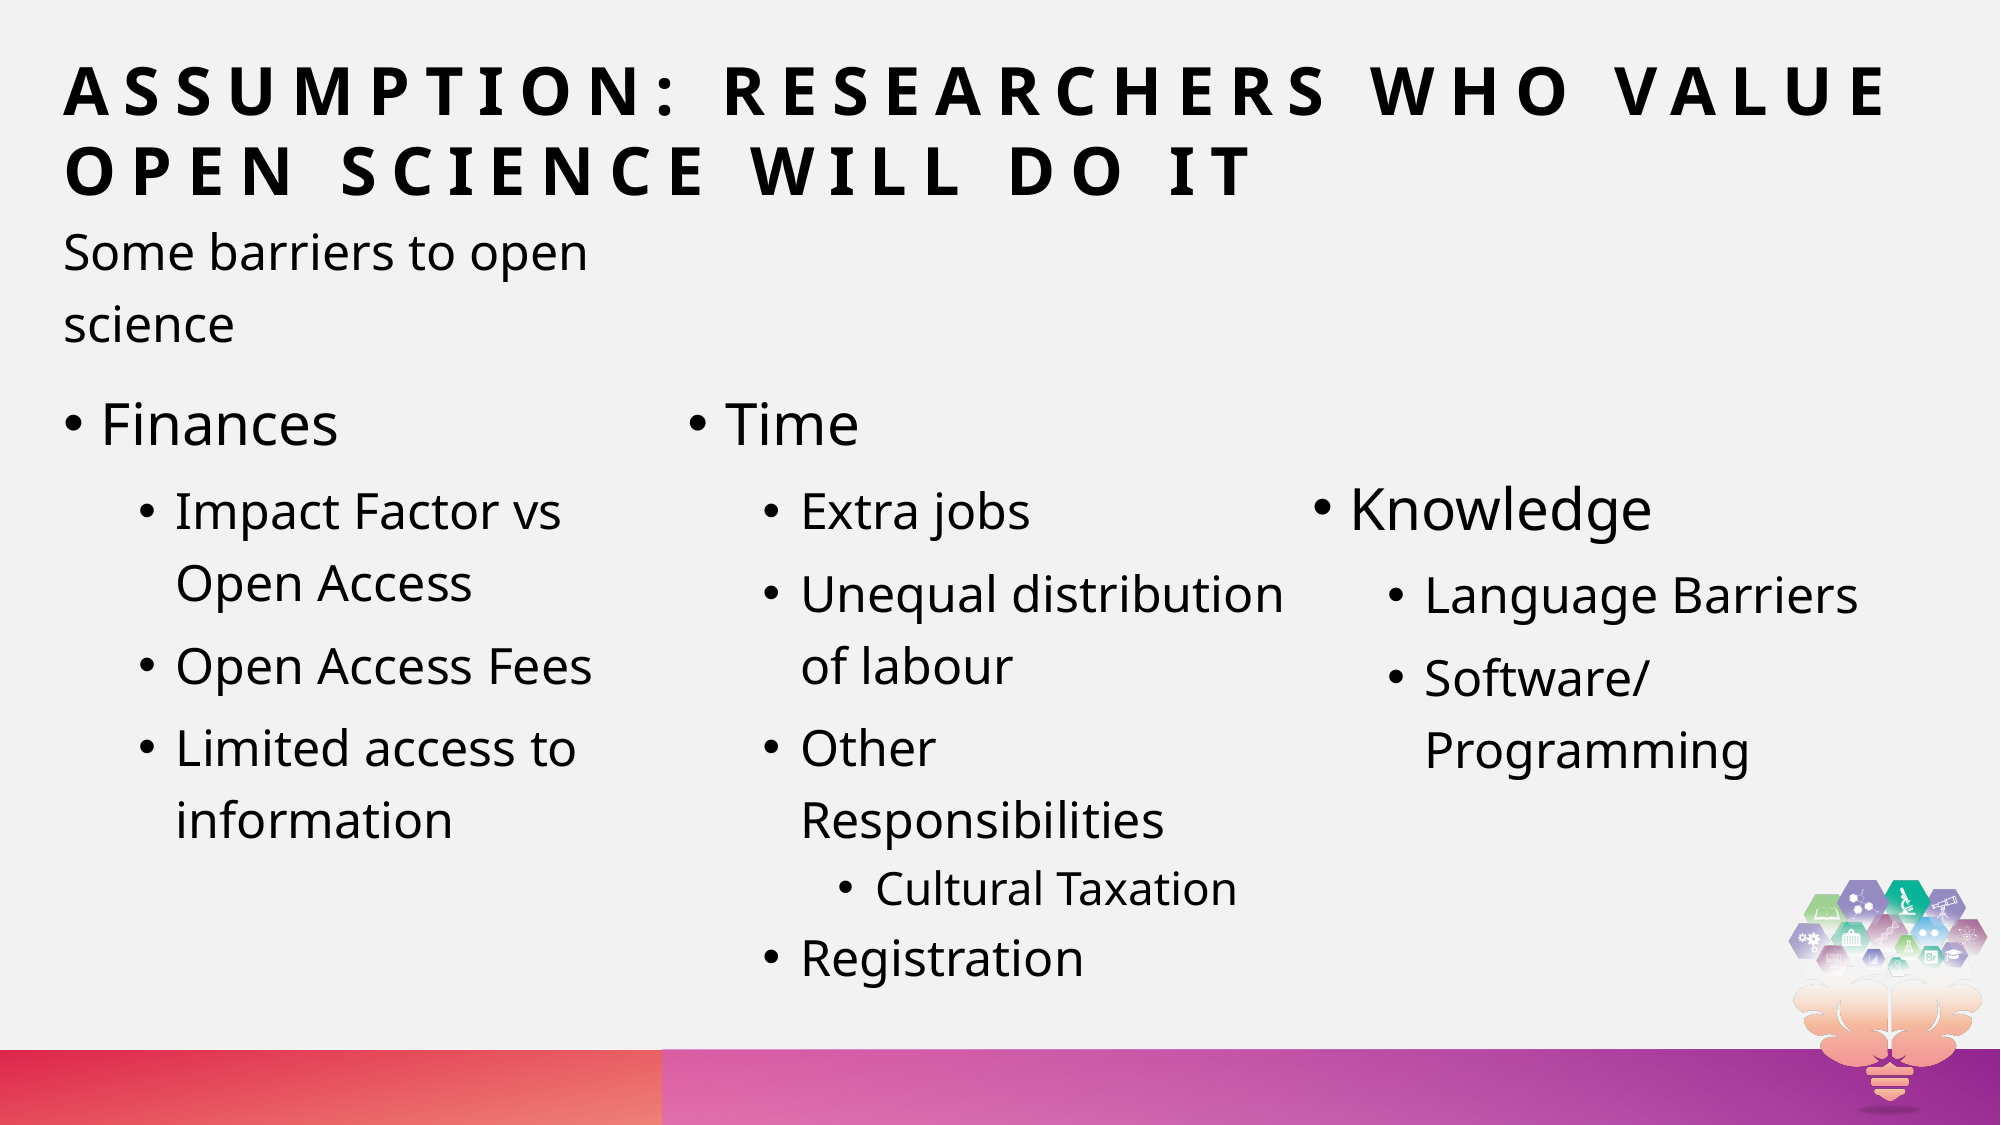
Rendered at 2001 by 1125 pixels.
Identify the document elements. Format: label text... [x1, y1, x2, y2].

picture [1754, 860, 2000, 1125]
list Some barriers to open science Finances Impact Factor vs Open Access Open Access Fees Limited access to information Time Extra jobs Unequal distribution of labour Other Responsibilities Cultural Taxation Registration Knowledge Language Barriers Software/Programming [63, 209, 1937, 1078]
text_box Assumption: Researchers Who Value Open Science Will Do It [63, 26, 1979, 209]
